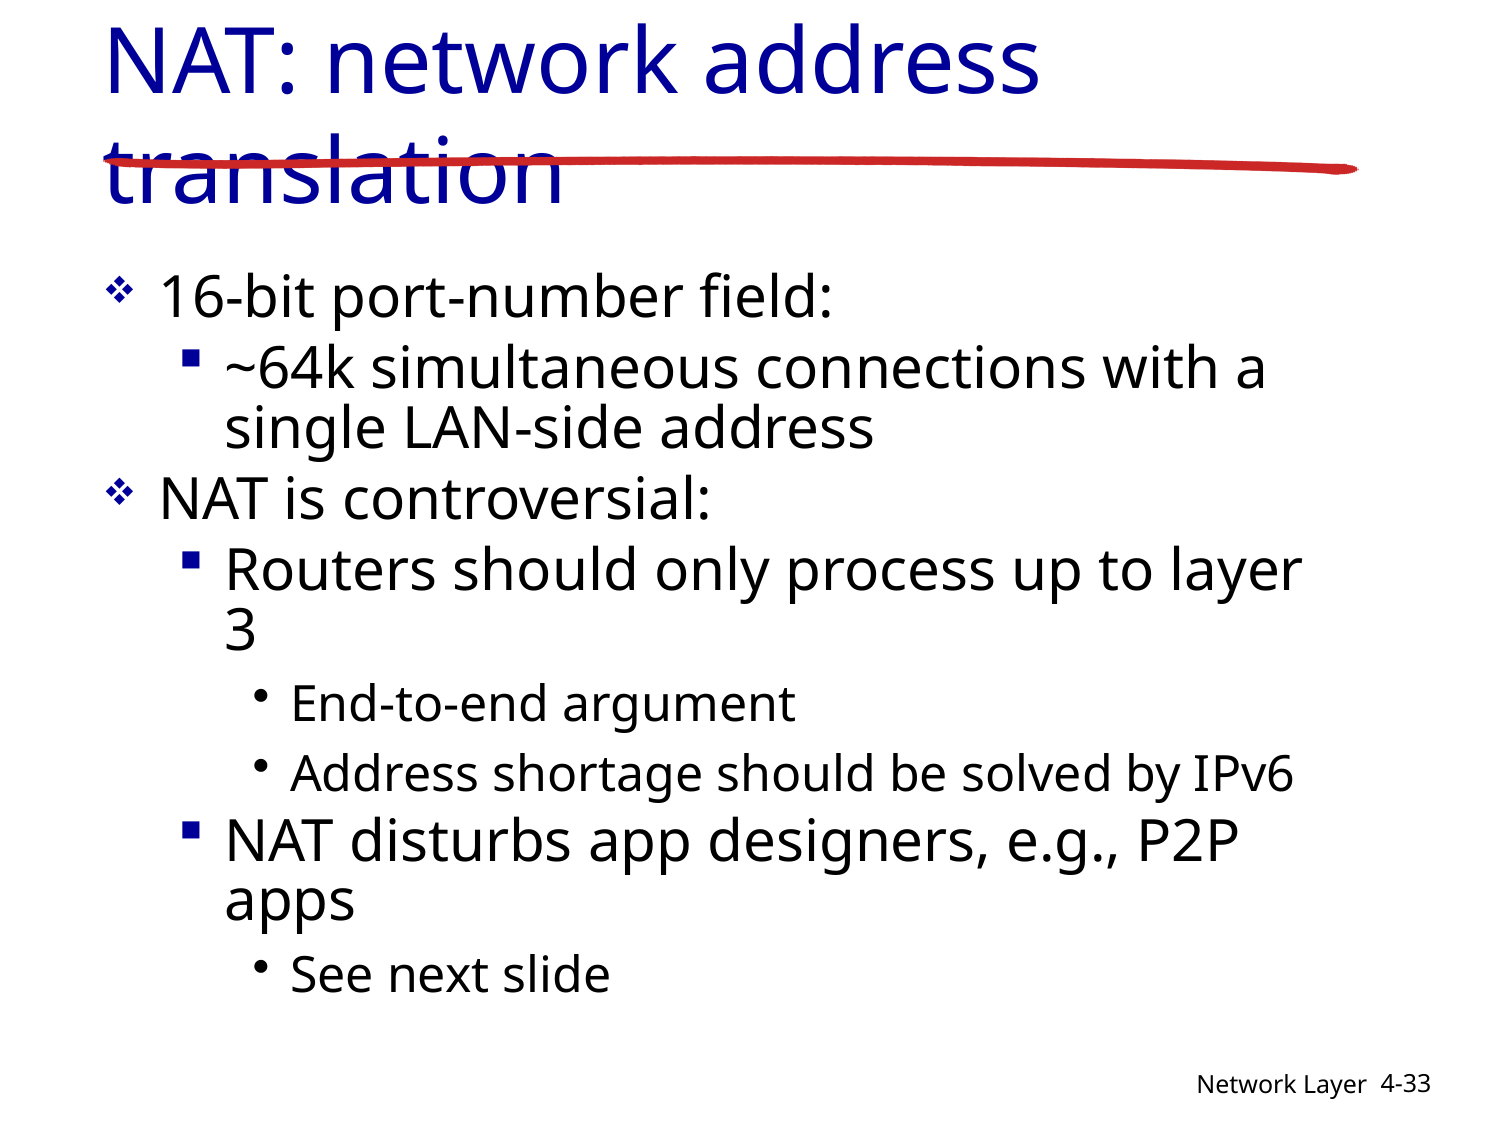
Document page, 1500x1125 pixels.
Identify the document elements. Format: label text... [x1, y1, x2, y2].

slide_number 4-33 [1365, 1059, 1477, 1106]
footer Network Layer [907, 1060, 1383, 1109]
list 16-bit port-number field: ~64k simultaneous connections with a single LAN-side address NAT is controversial: Routers should only process up to layer 3 End-to-end argument Address shortage should be solved by IPv6 NAT disturbs app designers, e.g., P2P apps See next slide [87, 262, 1363, 1026]
title NAT: network address translation [87, 37, 1416, 187]
picture [97, 151, 1373, 180]
